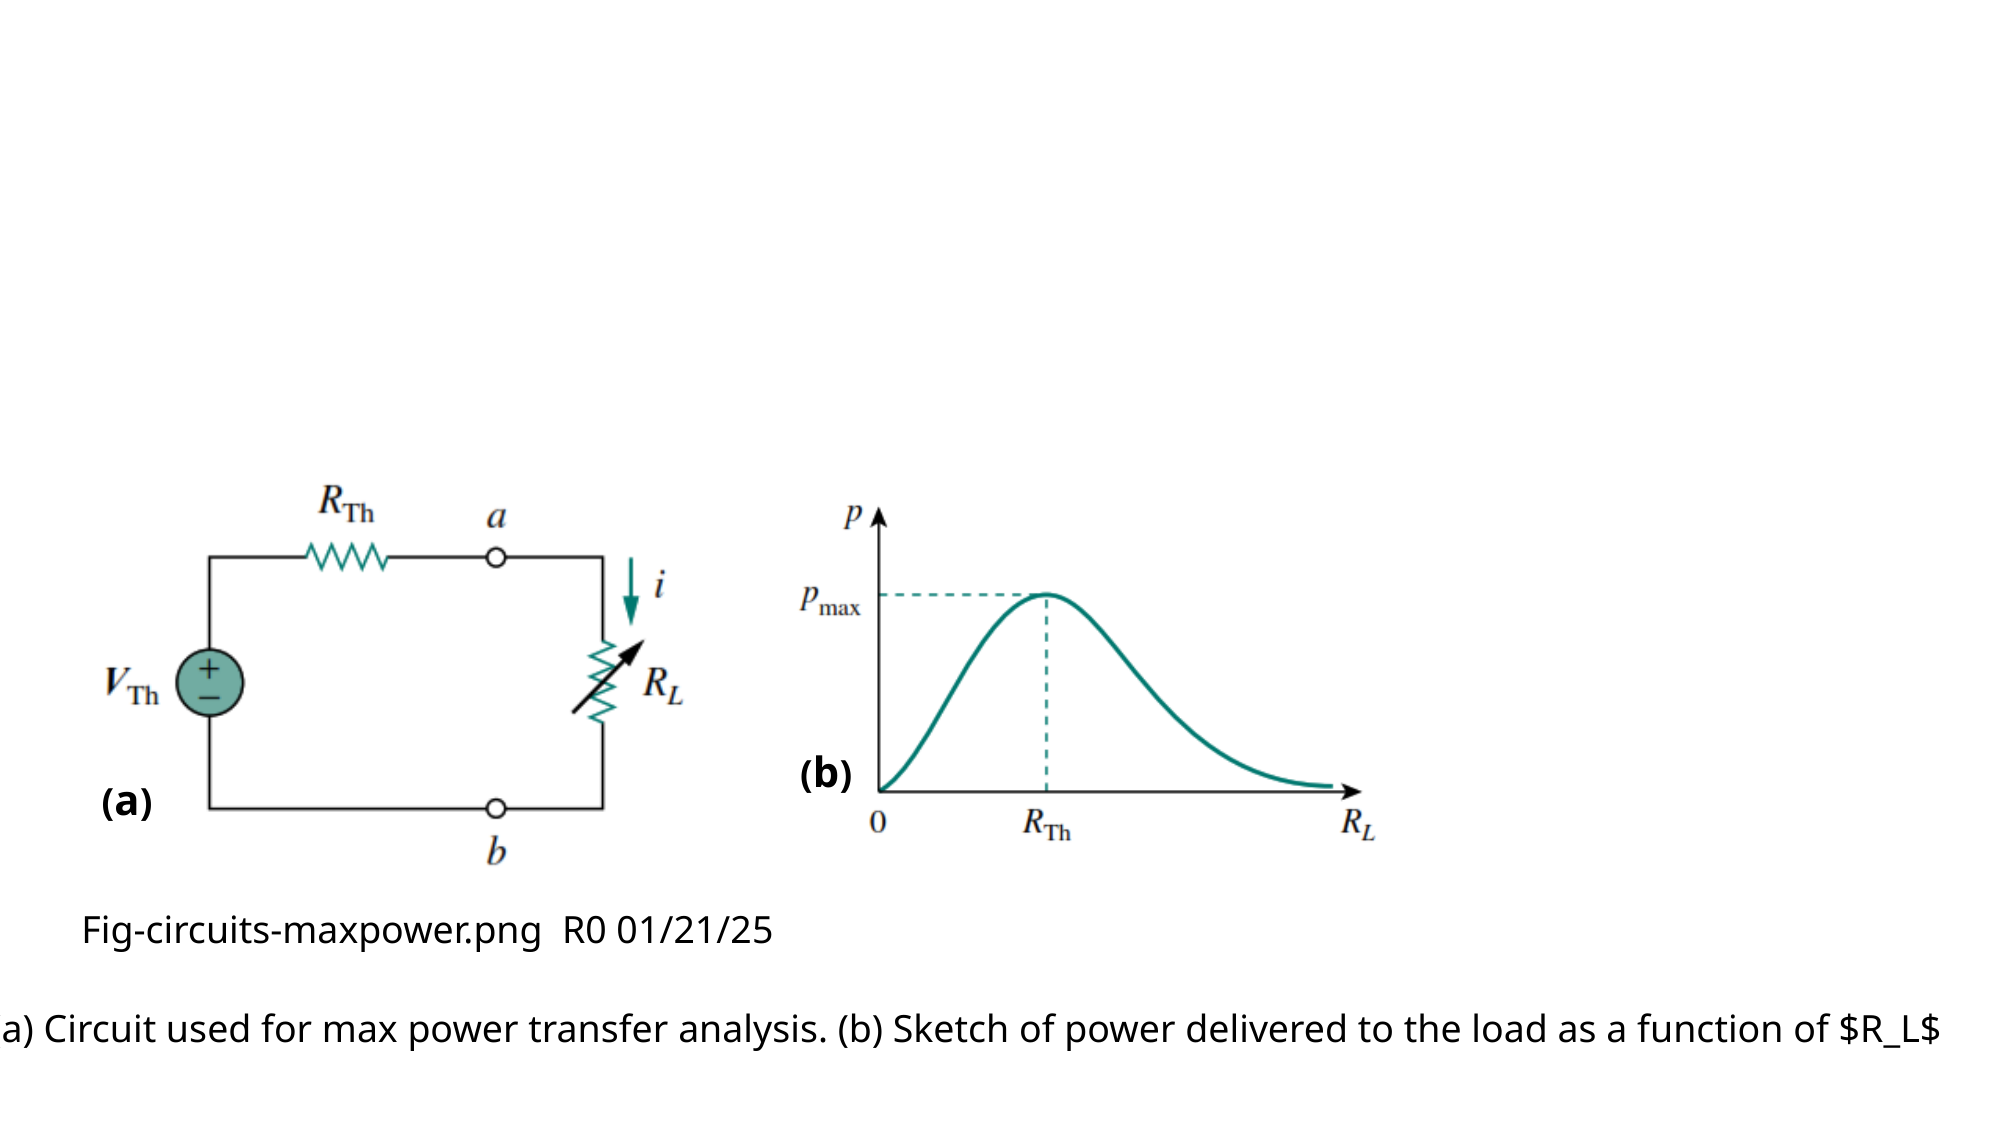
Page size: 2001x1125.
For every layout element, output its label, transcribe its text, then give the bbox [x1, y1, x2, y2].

text_box Fig-circuits-maxpower.png R0 01/21/25 [66, 899, 789, 959]
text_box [88, 457, 1396, 881]
text_box (a) Circuit used for max power transfer analysis. (b) Sketch of power delivered to the load as a function of $R_L$ [0, 997, 1959, 1058]
